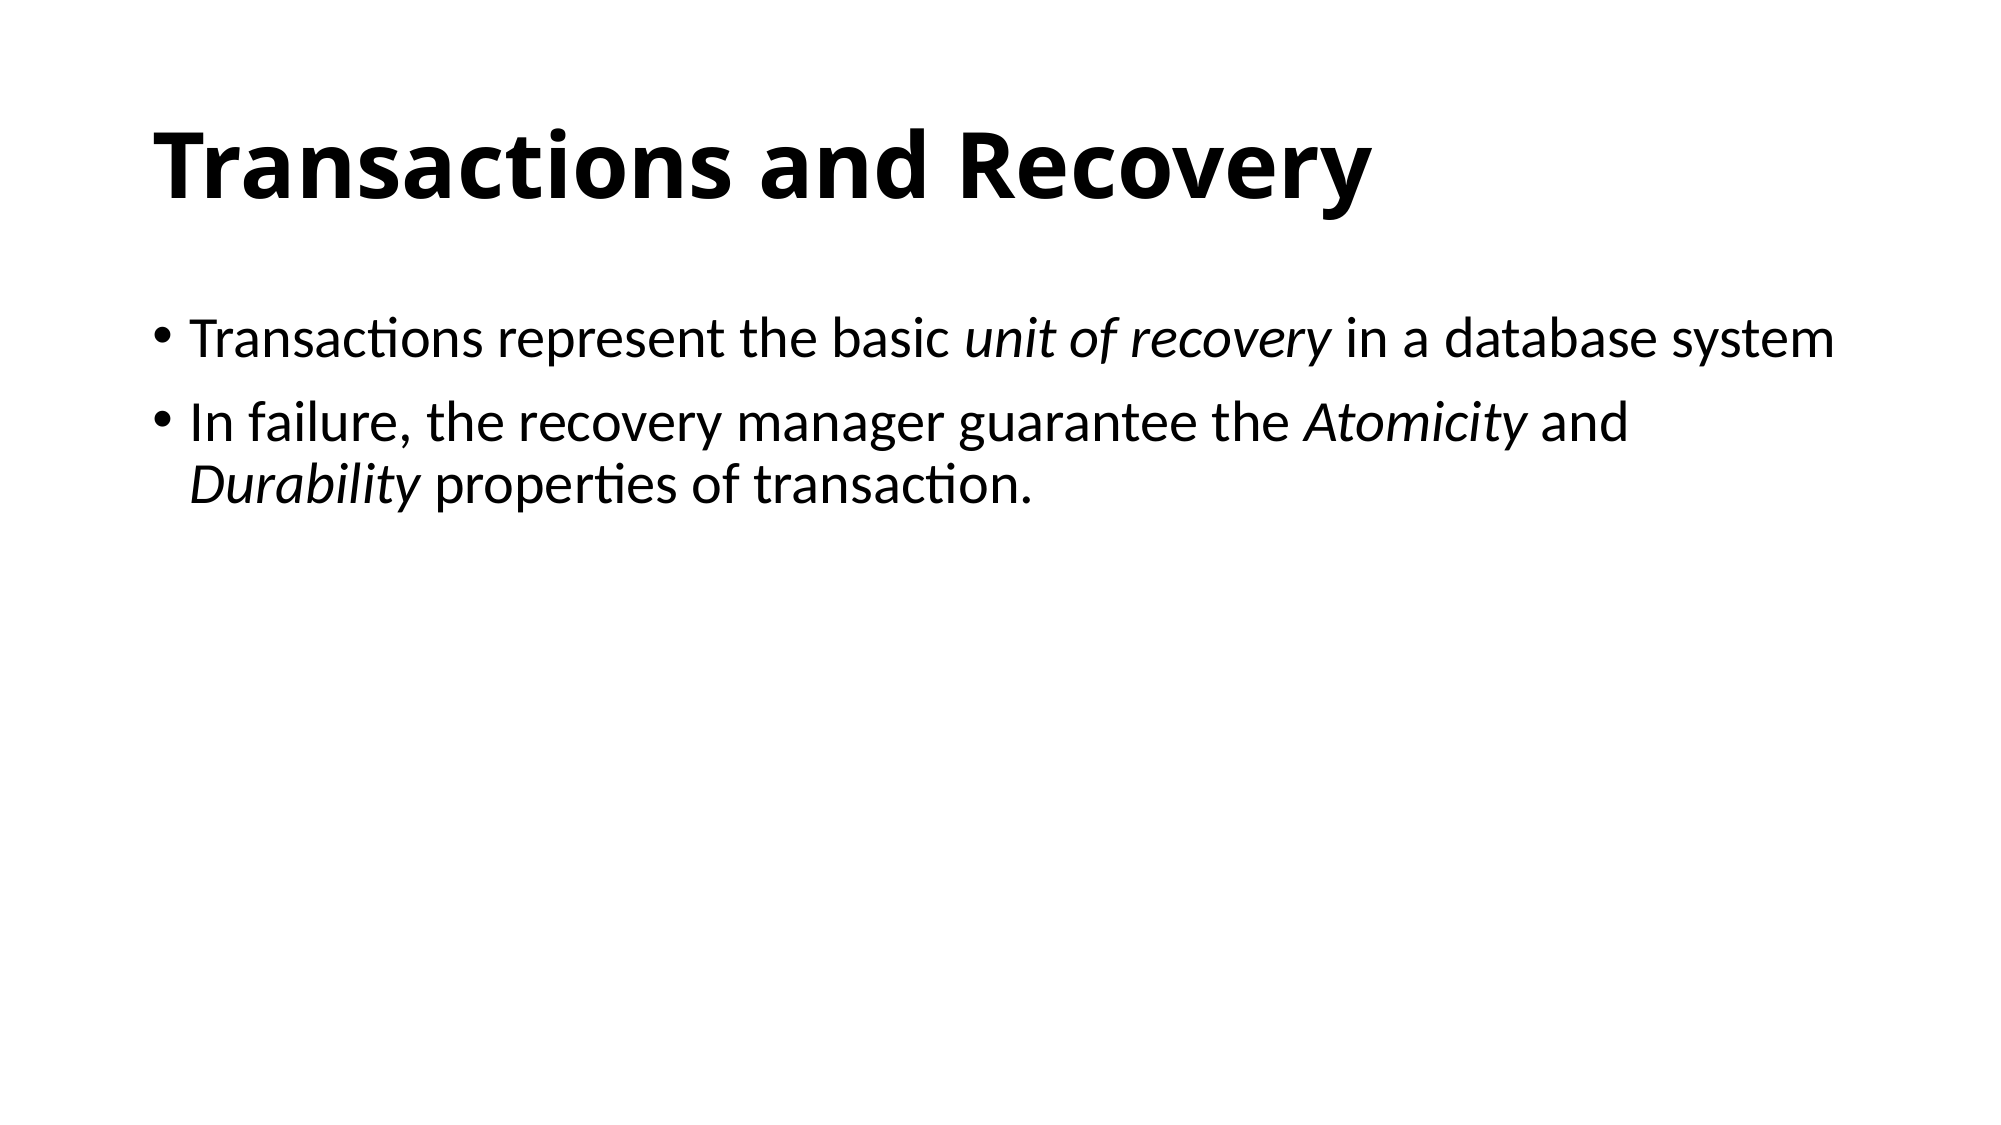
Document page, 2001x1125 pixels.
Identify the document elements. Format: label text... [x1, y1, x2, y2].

list Transactions represent the basic unit of recovery in a database system In failure, the recovery manager guarantee the Atomicity and Durability properties of transaction. [137, 299, 1863, 1014]
title Transactions and Recovery [137, 59, 1863, 278]
